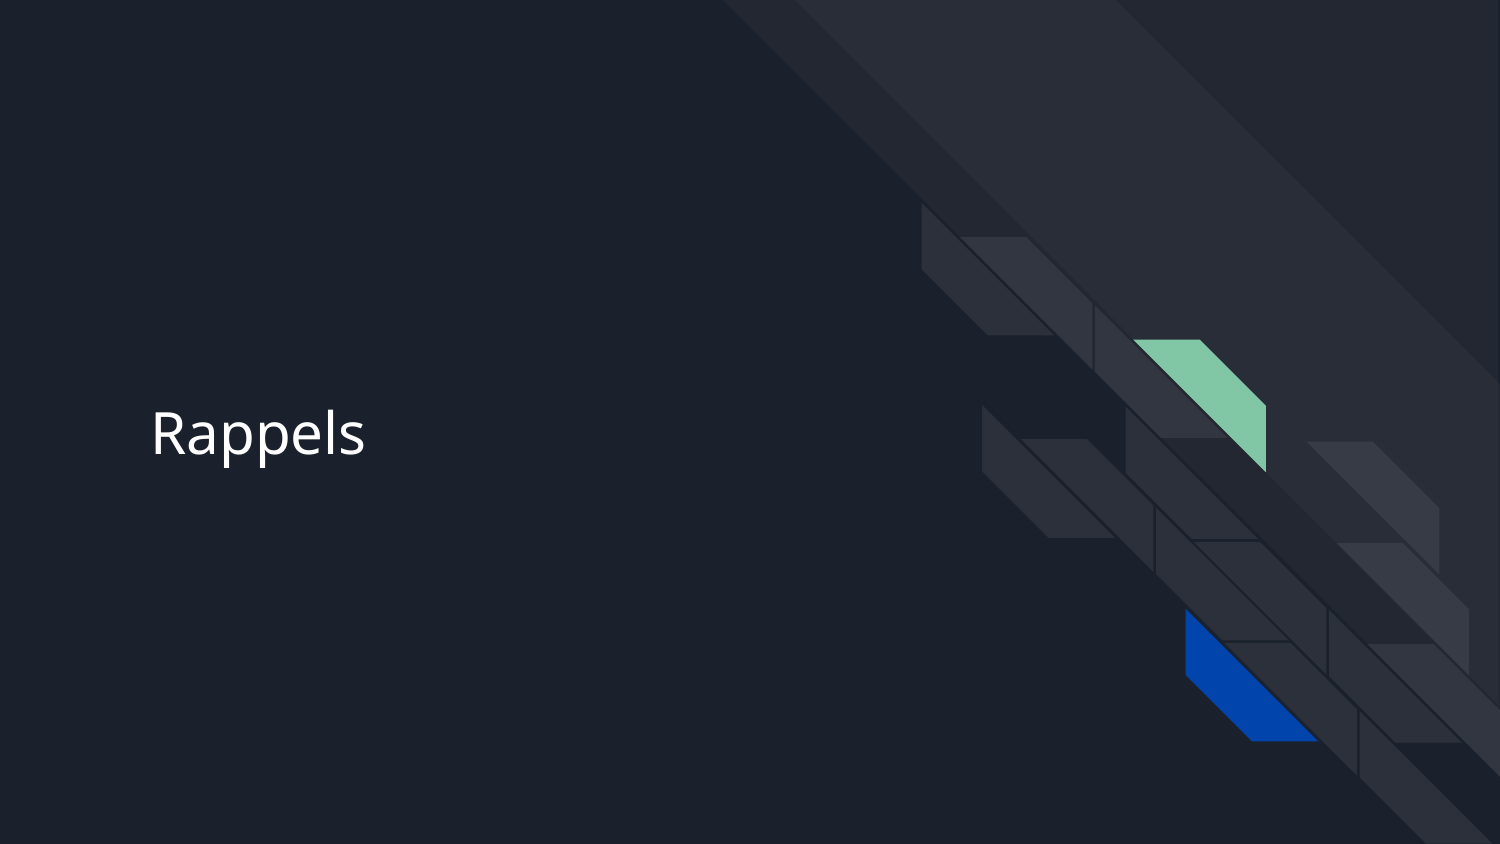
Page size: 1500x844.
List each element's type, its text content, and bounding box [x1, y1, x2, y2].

title Rappels [135, 336, 888, 526]
